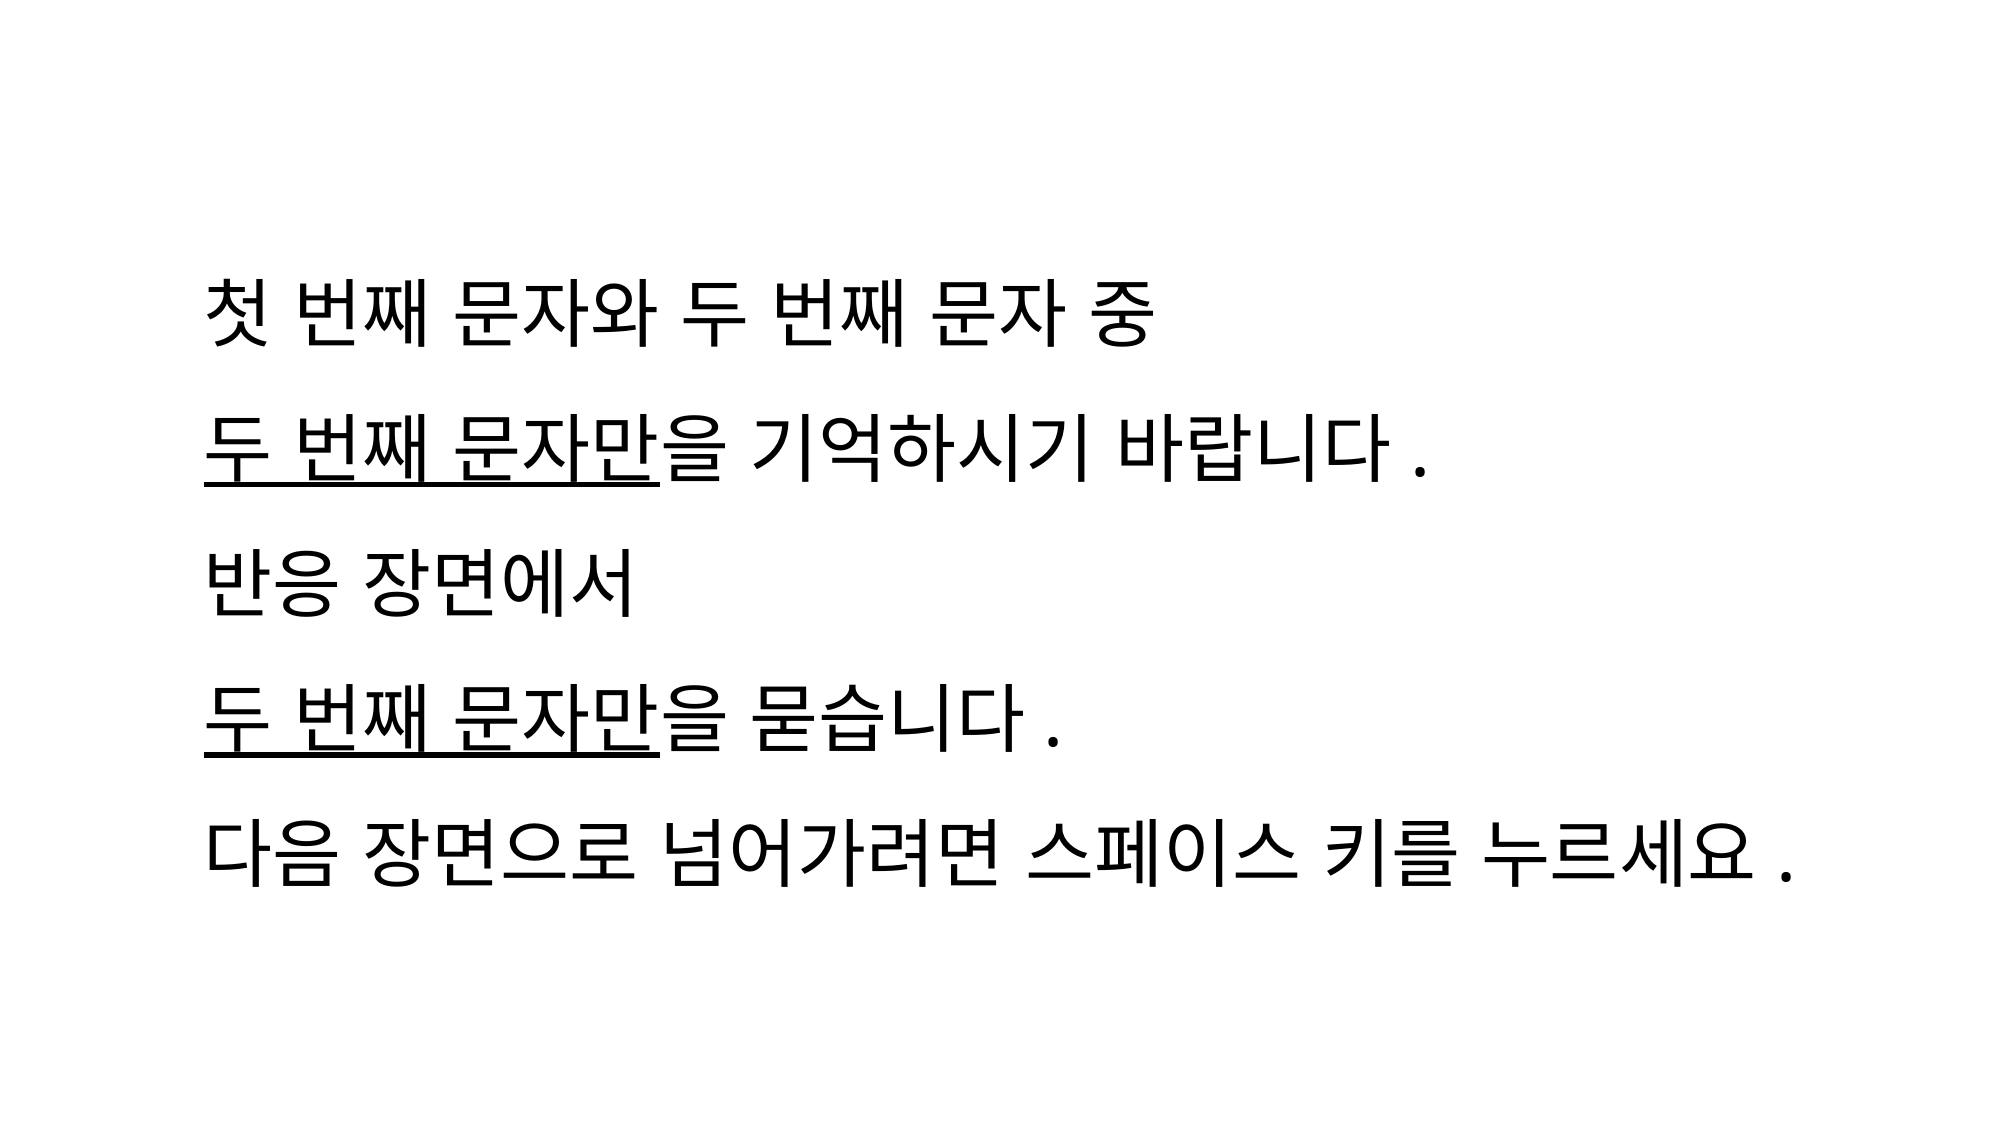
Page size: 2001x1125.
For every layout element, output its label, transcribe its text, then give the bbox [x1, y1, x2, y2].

text_box 첫 번째 문자와 두 번째 문자 중 두 번째 문자만을 기억하시기 바랍니다. 반응 장면에서 두 번째 문자만을 묻습니다. 다음 장면으로 넘어가려면 스페이스 키를 누르세요. [189, 214, 1811, 904]
